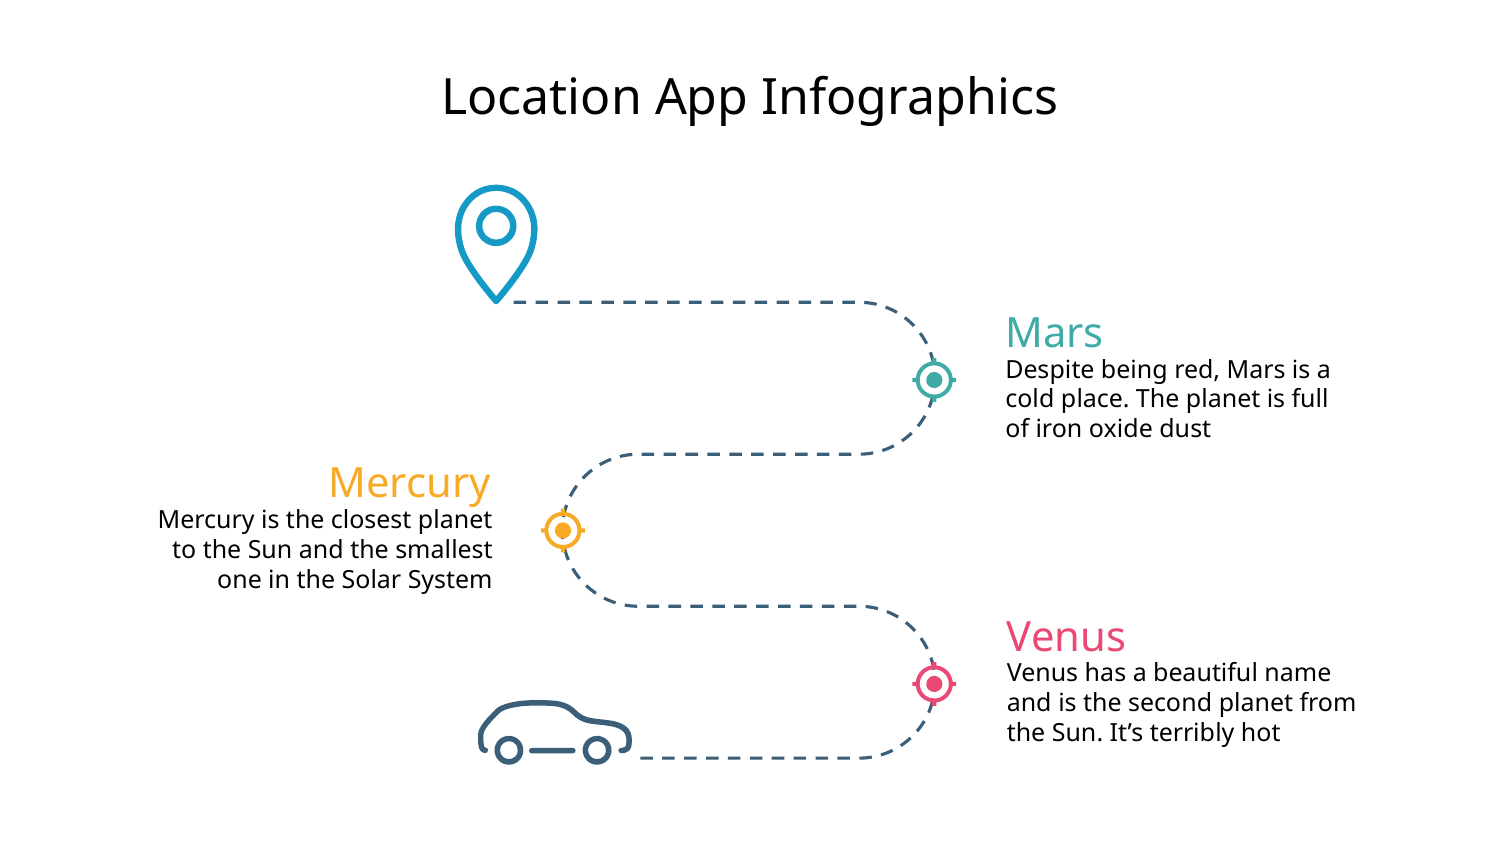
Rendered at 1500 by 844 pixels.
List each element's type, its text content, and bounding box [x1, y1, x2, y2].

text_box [912, 604, 1374, 751]
title Location App Infographics [348, 63, 1152, 127]
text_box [912, 300, 1373, 448]
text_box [125, 451, 586, 598]
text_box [450, 184, 936, 765]
